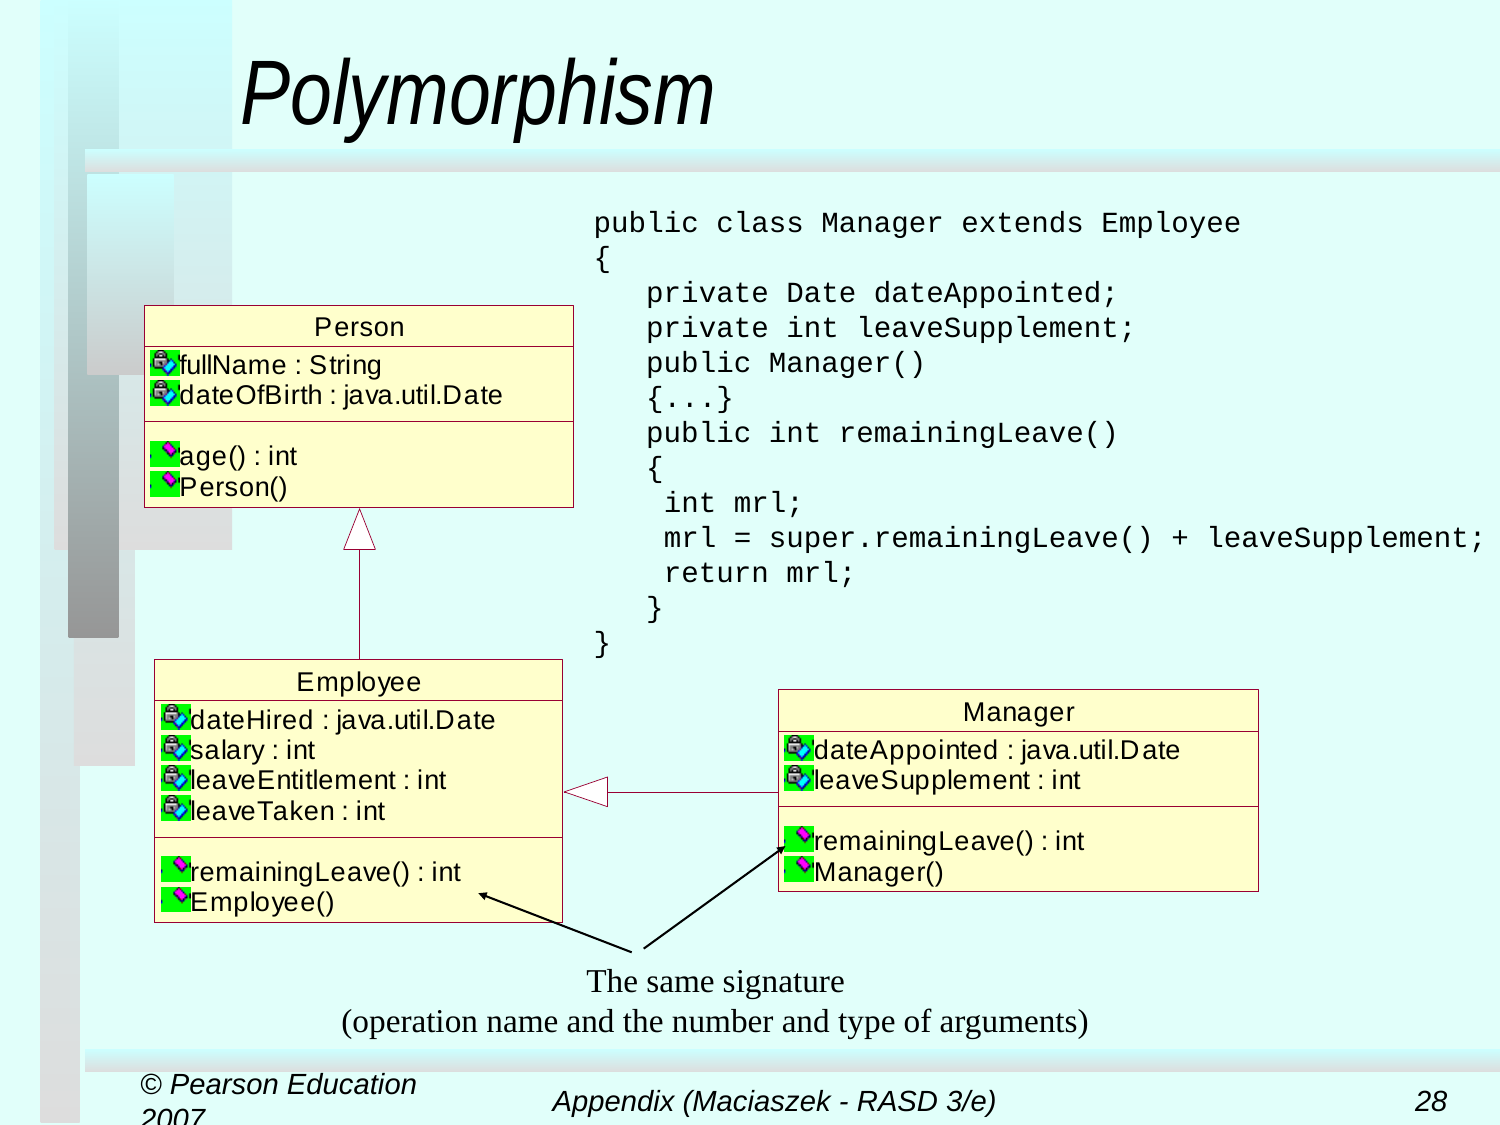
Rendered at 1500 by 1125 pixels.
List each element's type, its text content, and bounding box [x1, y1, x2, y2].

footer Appendix (Maciaszek - RASD 3/e) [537, 1074, 1013, 1125]
slide_number 28 [1149, 1074, 1463, 1125]
title Polymorphism [225, 0, 1500, 150]
text_box public class Manager extends Employee { private Date dateAppointed; private int leaveSupplement; public Manager() {...} public int remainingLeave() { int mrl; mrl = super.remainingLeave() + leaveSupplement; return mrl; } } [578, 196, 1500, 666]
slide_number © Pearson Education 2007 [125, 1074, 438, 1125]
text_box The same signature (operation name and the number and type of arguments) [326, 956, 1105, 1047]
picture [88, 274, 1317, 956]
